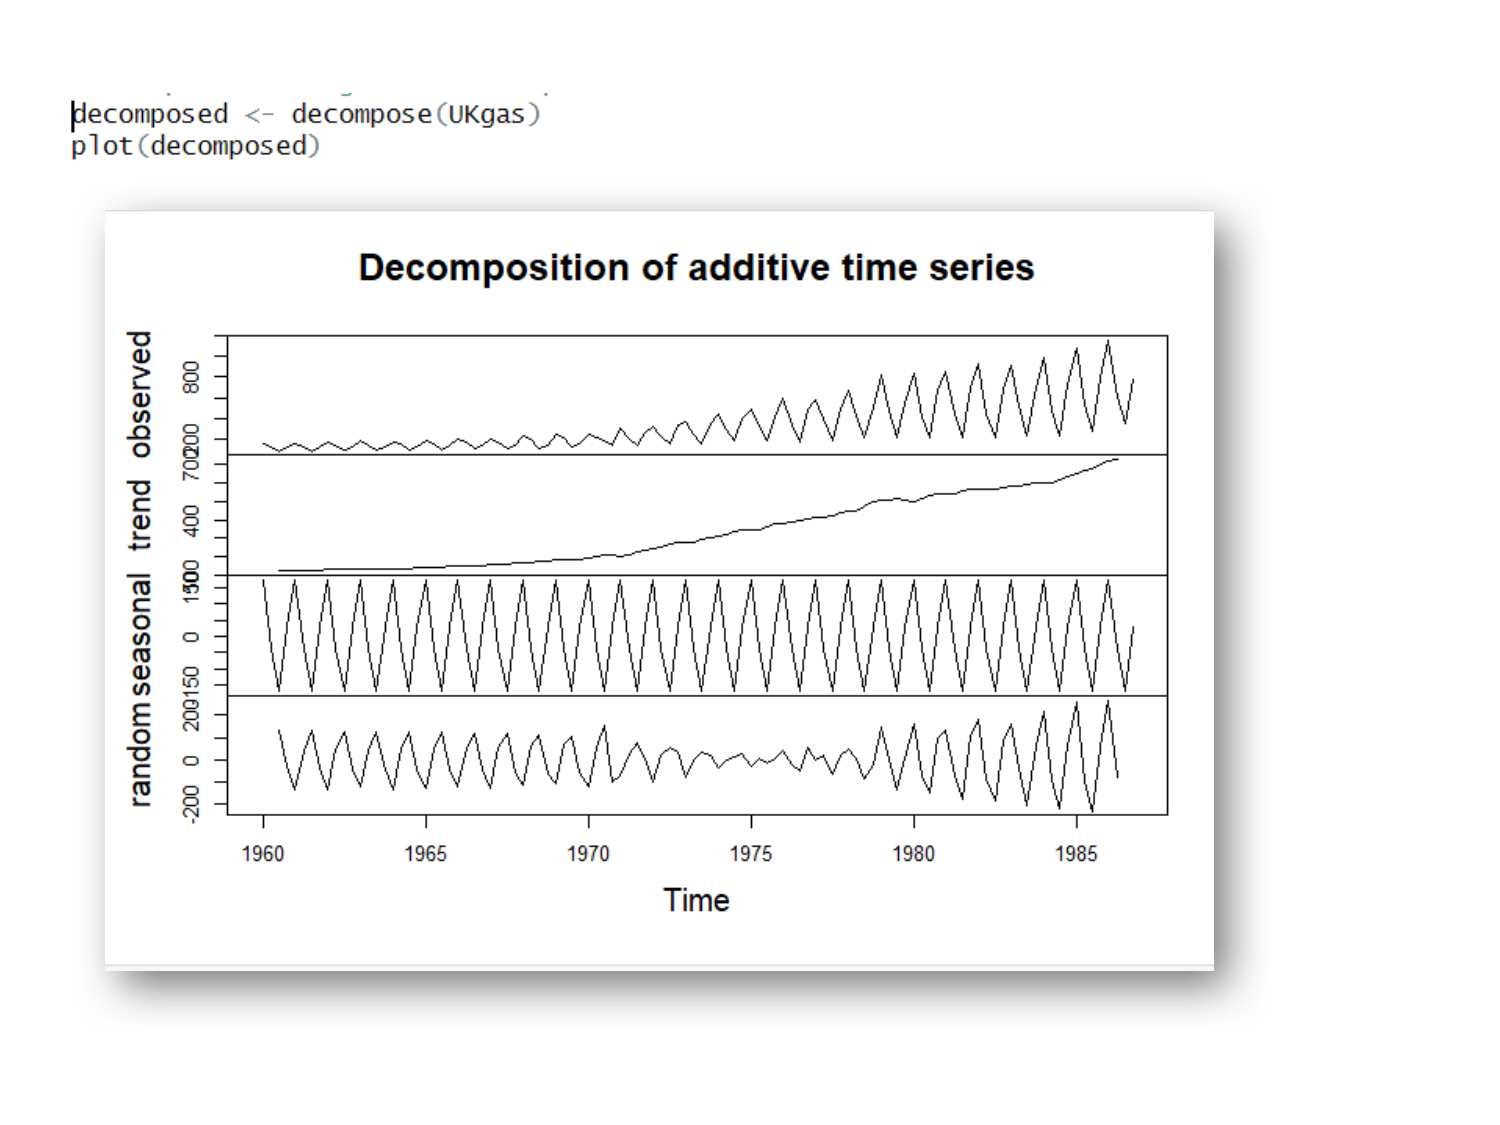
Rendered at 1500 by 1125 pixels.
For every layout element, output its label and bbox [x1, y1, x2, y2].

picture [70, 93, 549, 166]
picture [105, 210, 1214, 971]
